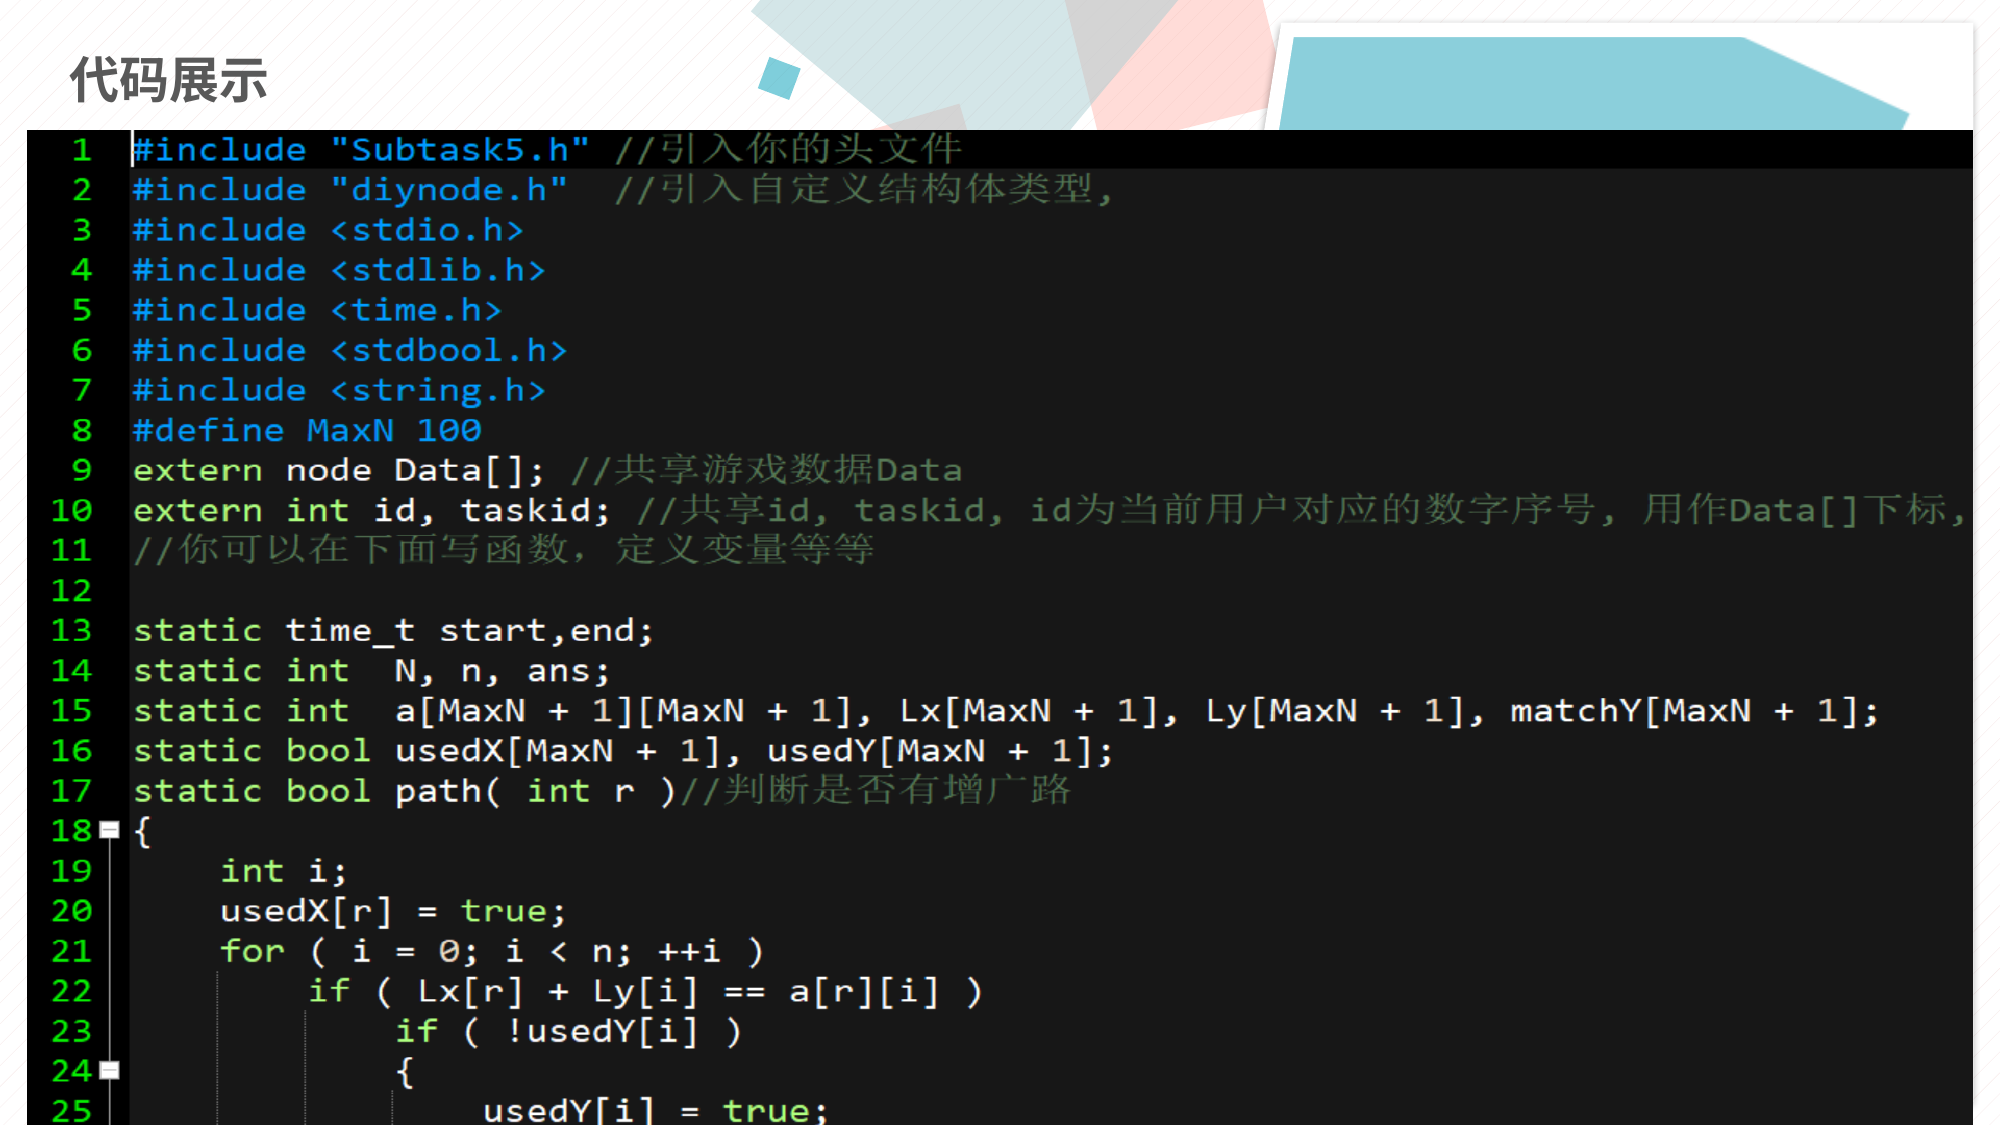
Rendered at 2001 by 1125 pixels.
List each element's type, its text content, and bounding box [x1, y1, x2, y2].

picture [27, 38, 2000, 1125]
list 代码展示 [54, 38, 975, 127]
